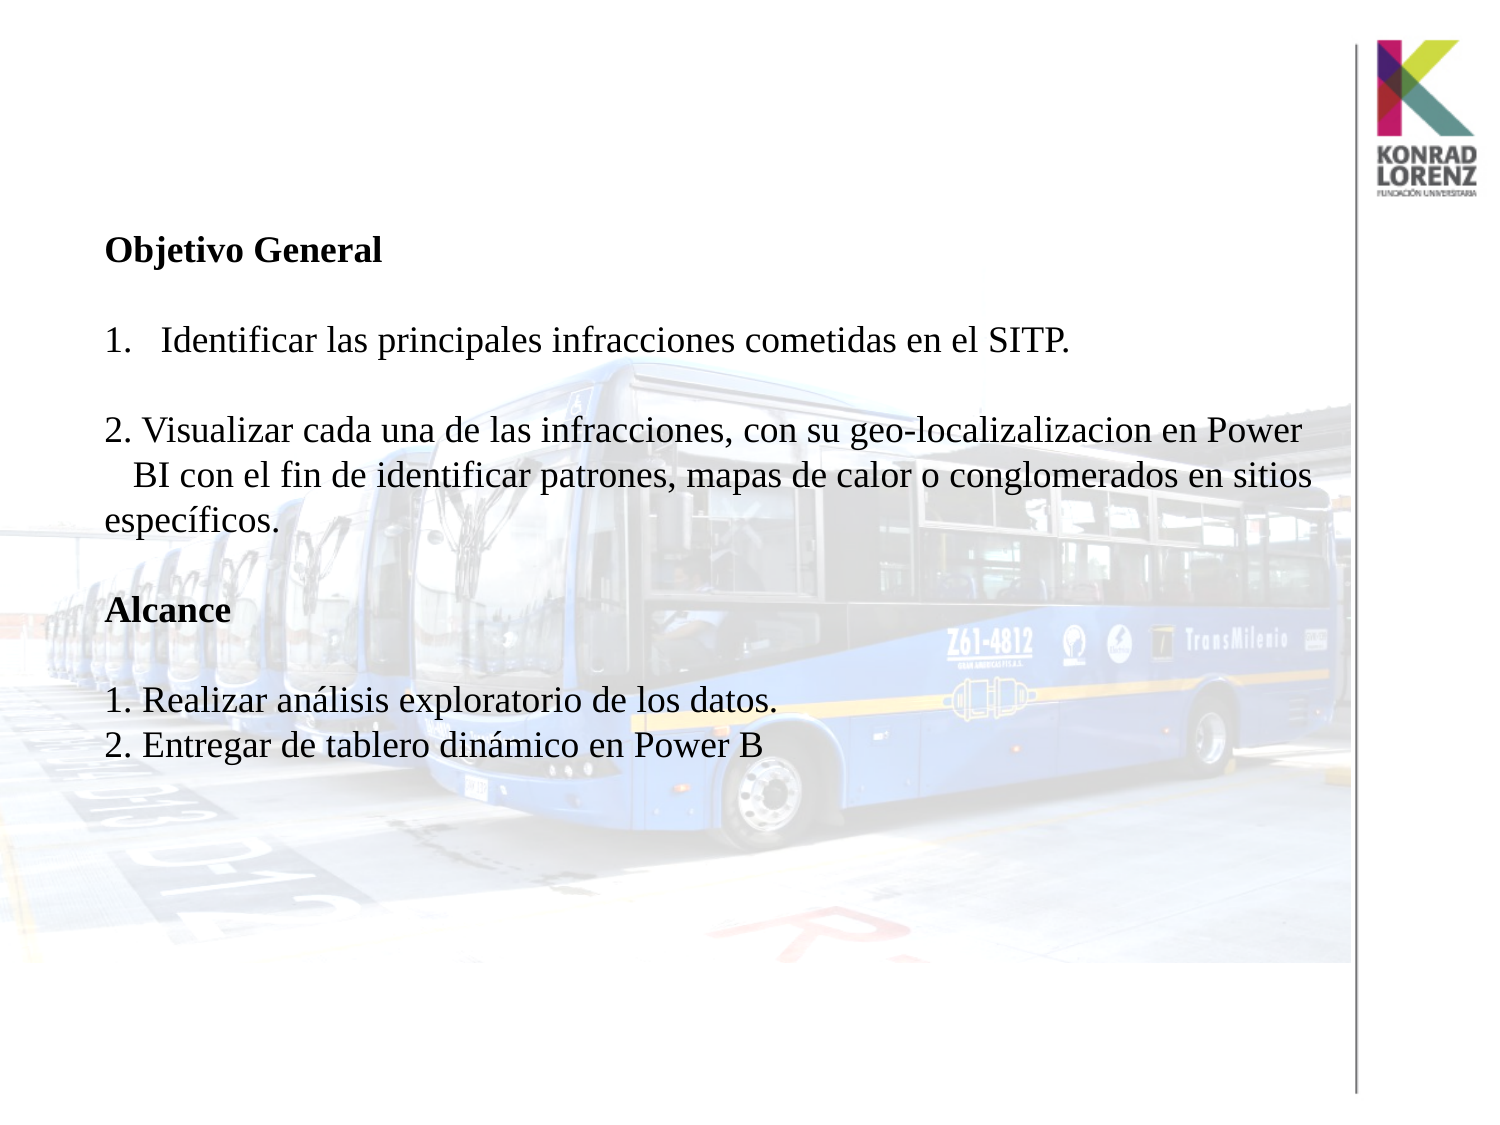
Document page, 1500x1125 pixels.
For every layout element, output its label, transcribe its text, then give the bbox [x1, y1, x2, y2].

text_box Objetivo General Identificar las principales infracciones cometidas en el SITP. 2. Visualizar cada una de las infracciones, con su geo-localizalizacion en Power BI con el fin de identificar patrones, mapas de calor o conglomerados en sitios específicos. Alcance 1. Realizar análisis exploratorio de los datos. 2. Entregar de tablero dinámico en Power B [89, 217, 1346, 264]
picture [0, 11, 1500, 1125]
